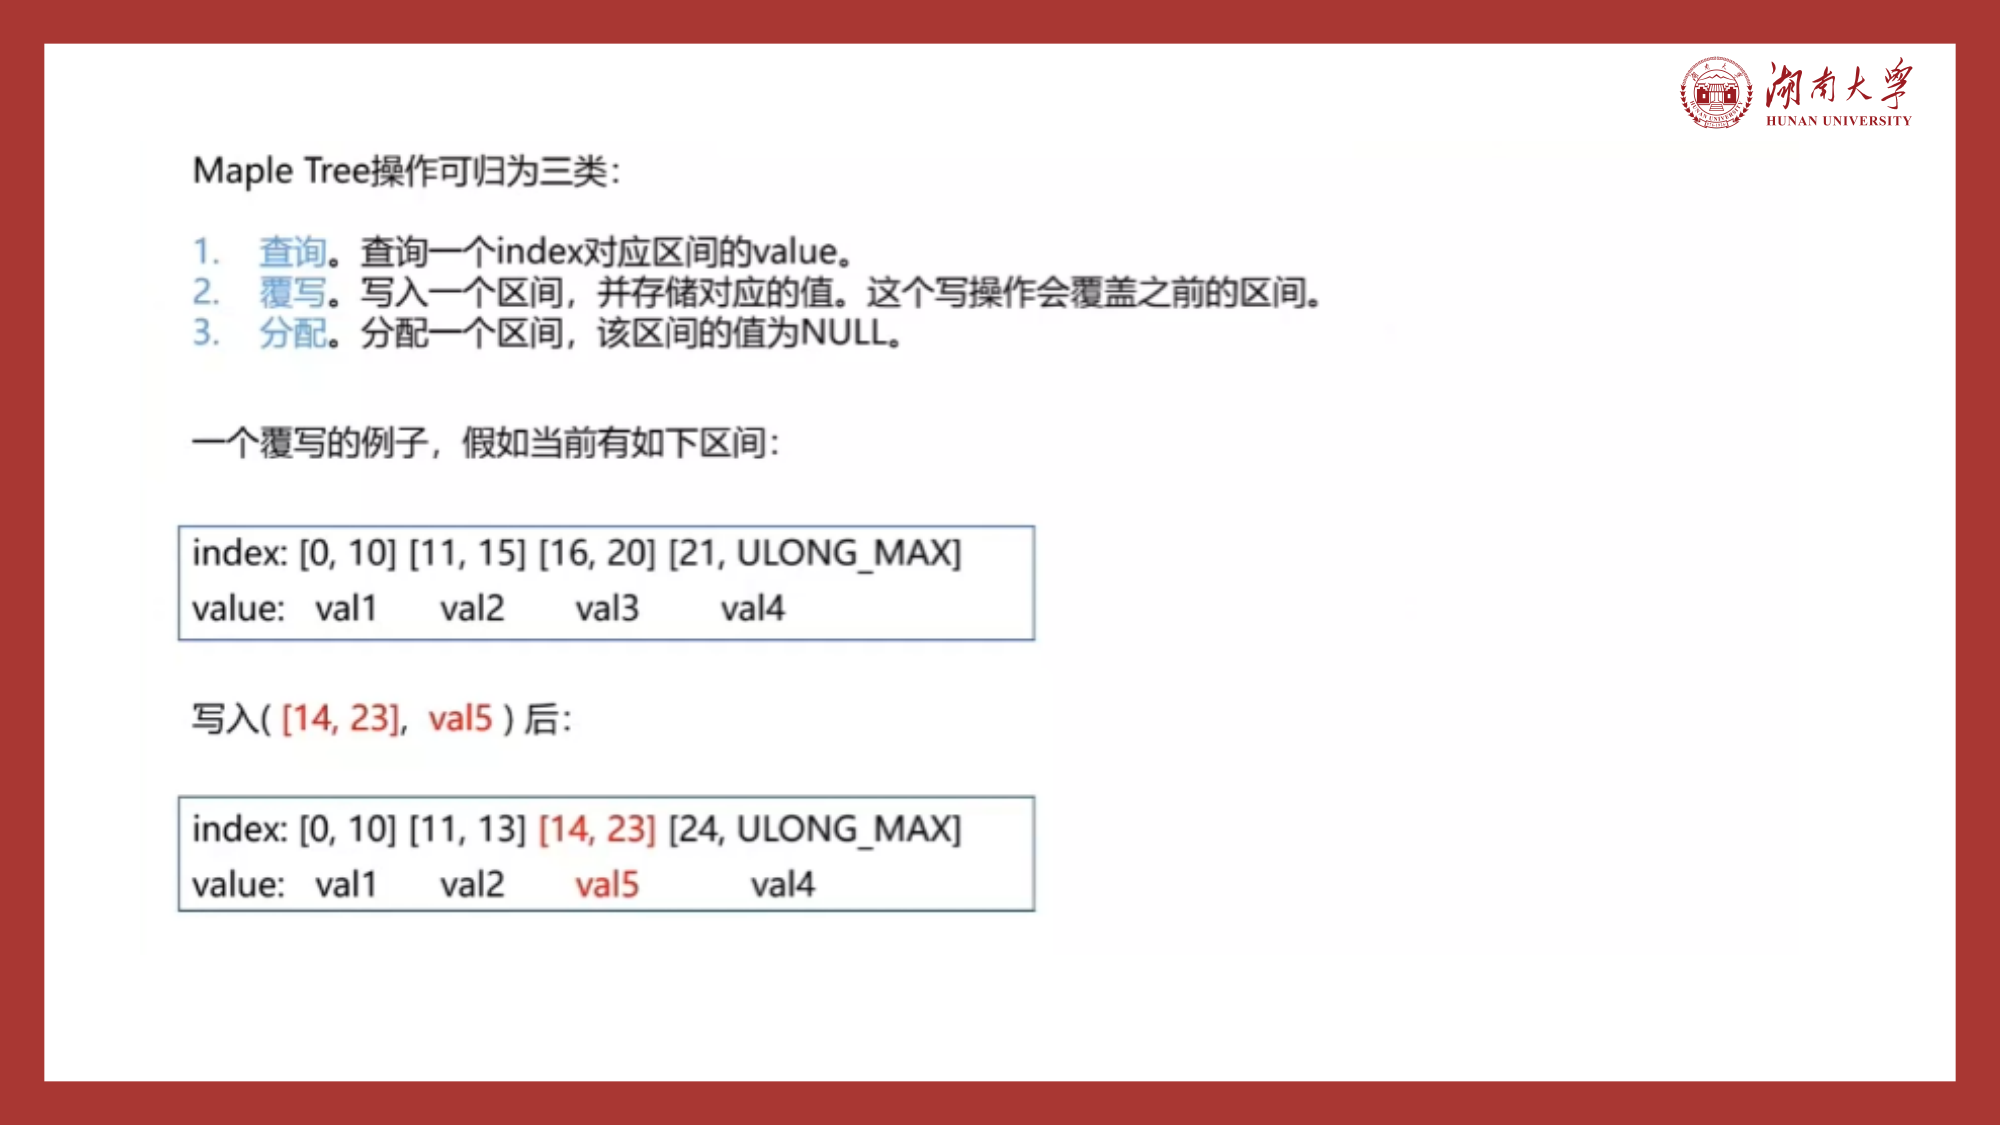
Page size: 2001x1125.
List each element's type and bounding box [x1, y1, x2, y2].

text_box [43, 42, 1957, 1082]
picture [139, 43, 1956, 955]
